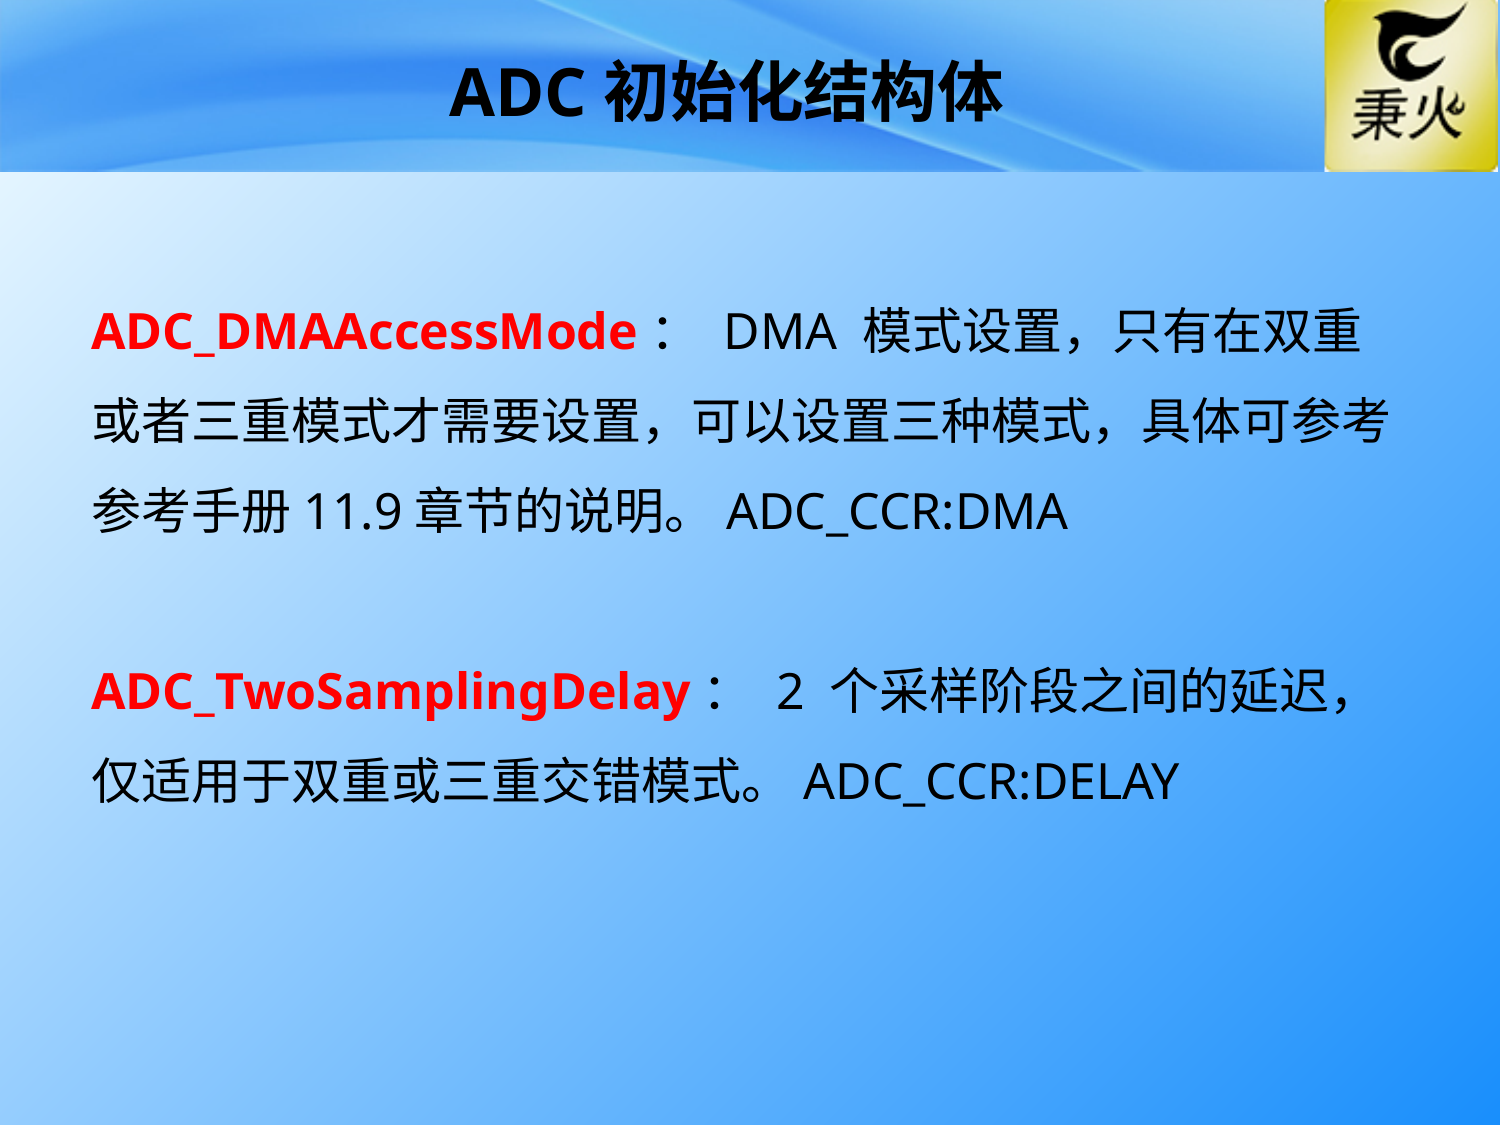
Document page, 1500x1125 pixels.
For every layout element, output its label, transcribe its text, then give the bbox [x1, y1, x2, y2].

text_box ADC_DMAAccessMode： DMA 模式设置，只有在双重或者三重模式才需要设置，可以设置三种模式，具体可参考参考手册11.9章节的说明。ADC_CCR:DMA ADC_TwoSamplingDelay： 2 个采样阶段之间的延迟，仅适用于双重或三重交错模式。ADC_CCR:DELAY [76, 262, 1412, 817]
picture [0, 0, 1498, 172]
